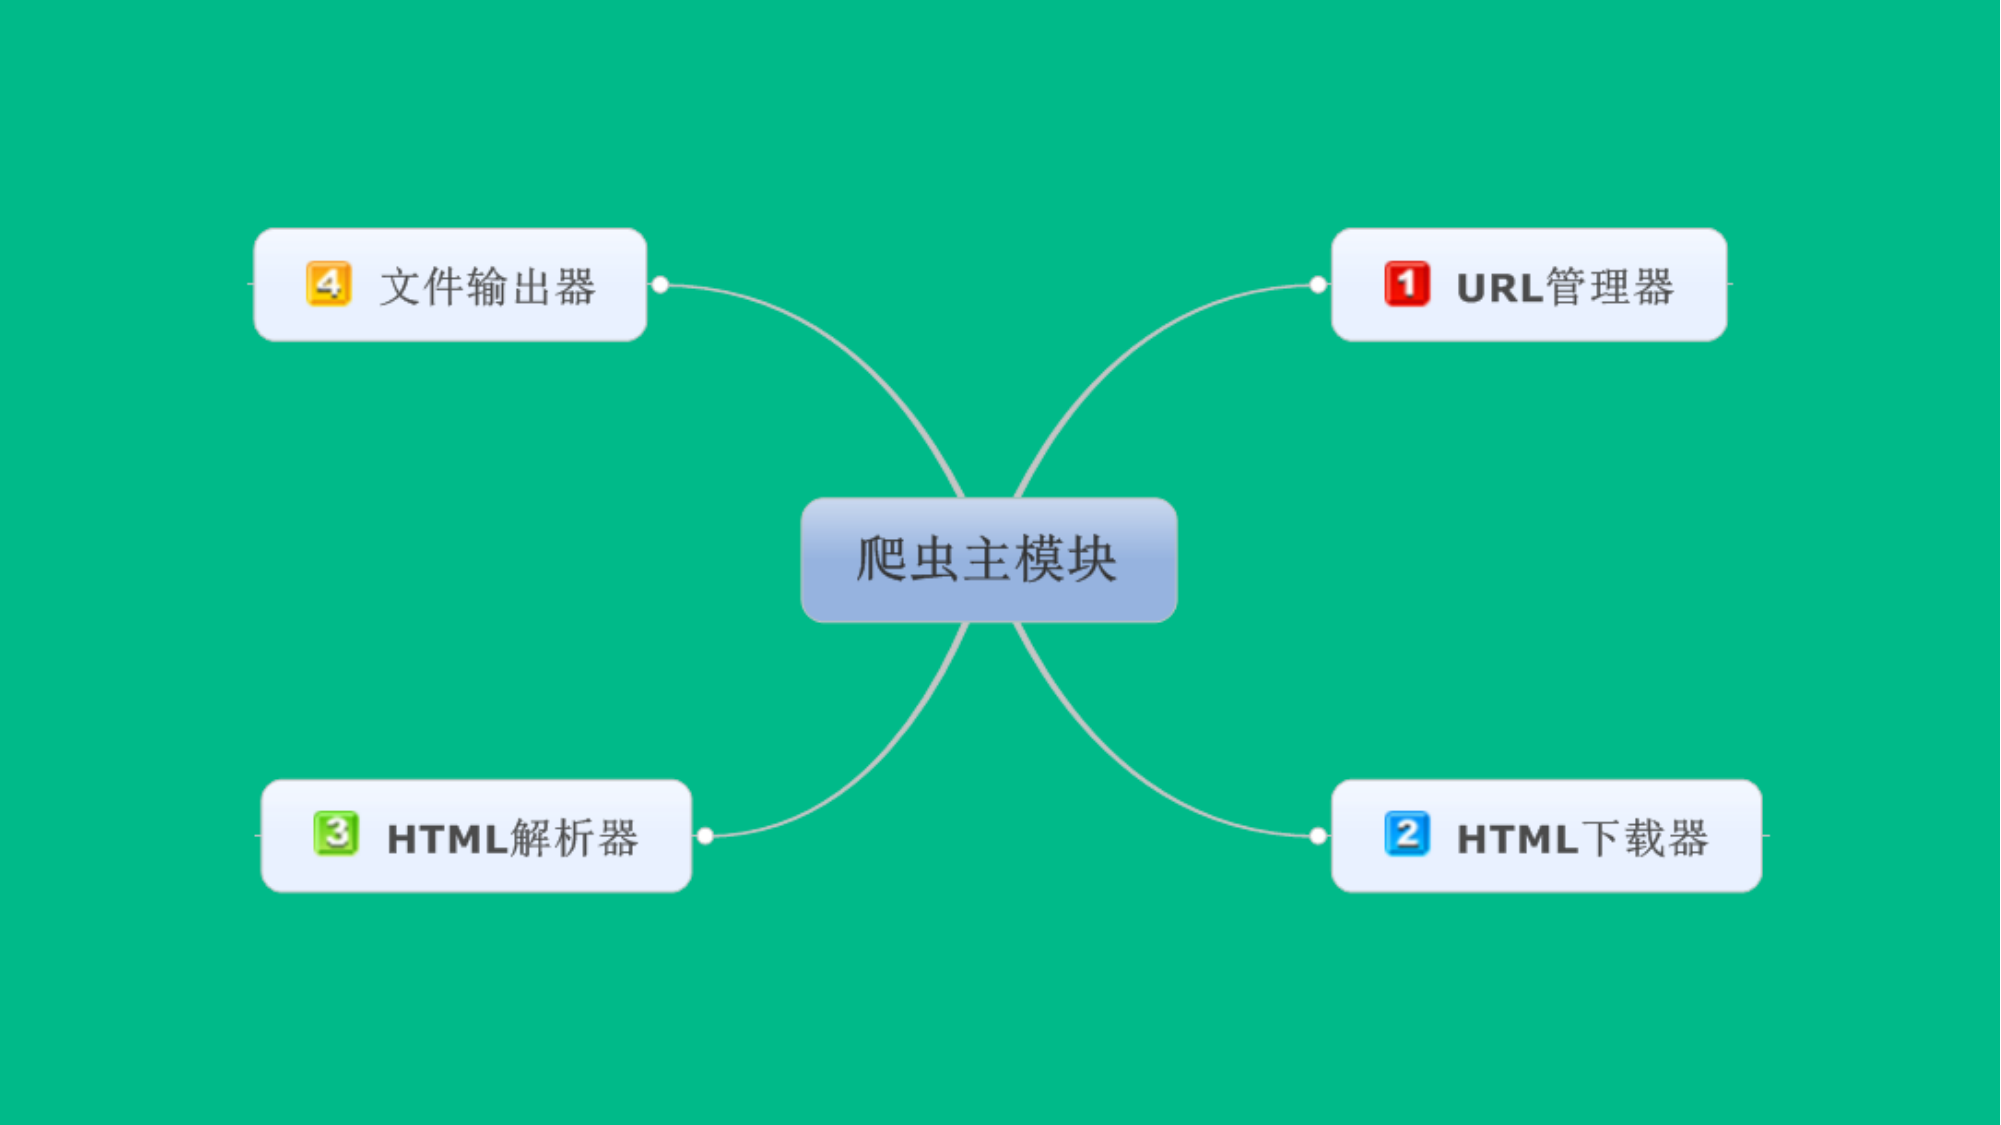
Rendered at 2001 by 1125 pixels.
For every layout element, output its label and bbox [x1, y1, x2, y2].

picture [231, 169, 1787, 957]
